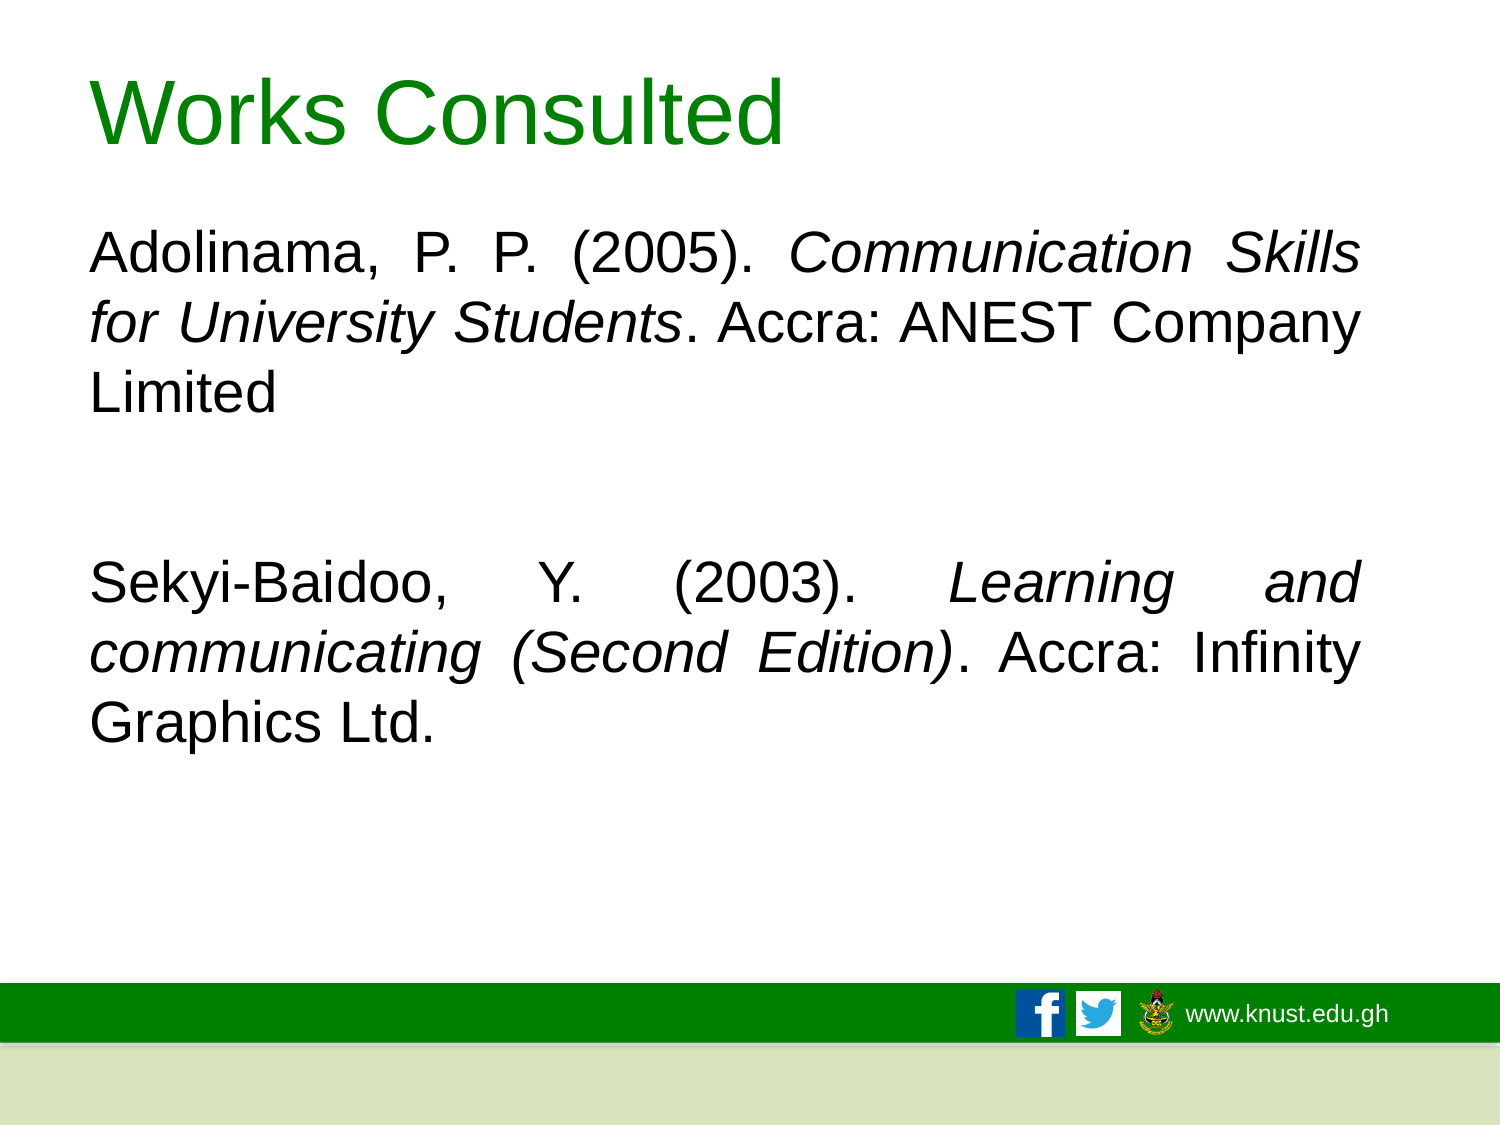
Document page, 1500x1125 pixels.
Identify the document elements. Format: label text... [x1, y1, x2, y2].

text_box Adolinama, P. P. (2005). Communication Skills for University Students. Accra: ANEST Company Limited Sekyi-Baidoo, Y. (2003). Learning and communicating (Second Edition). Accra: Infinity Graphics Ltd. [75, 206, 1377, 807]
picture [1076, 991, 1121, 1036]
picture [1139, 987, 1174, 1035]
picture [1016, 989, 1065, 1037]
title Works Consulted [75, 45, 1425, 209]
